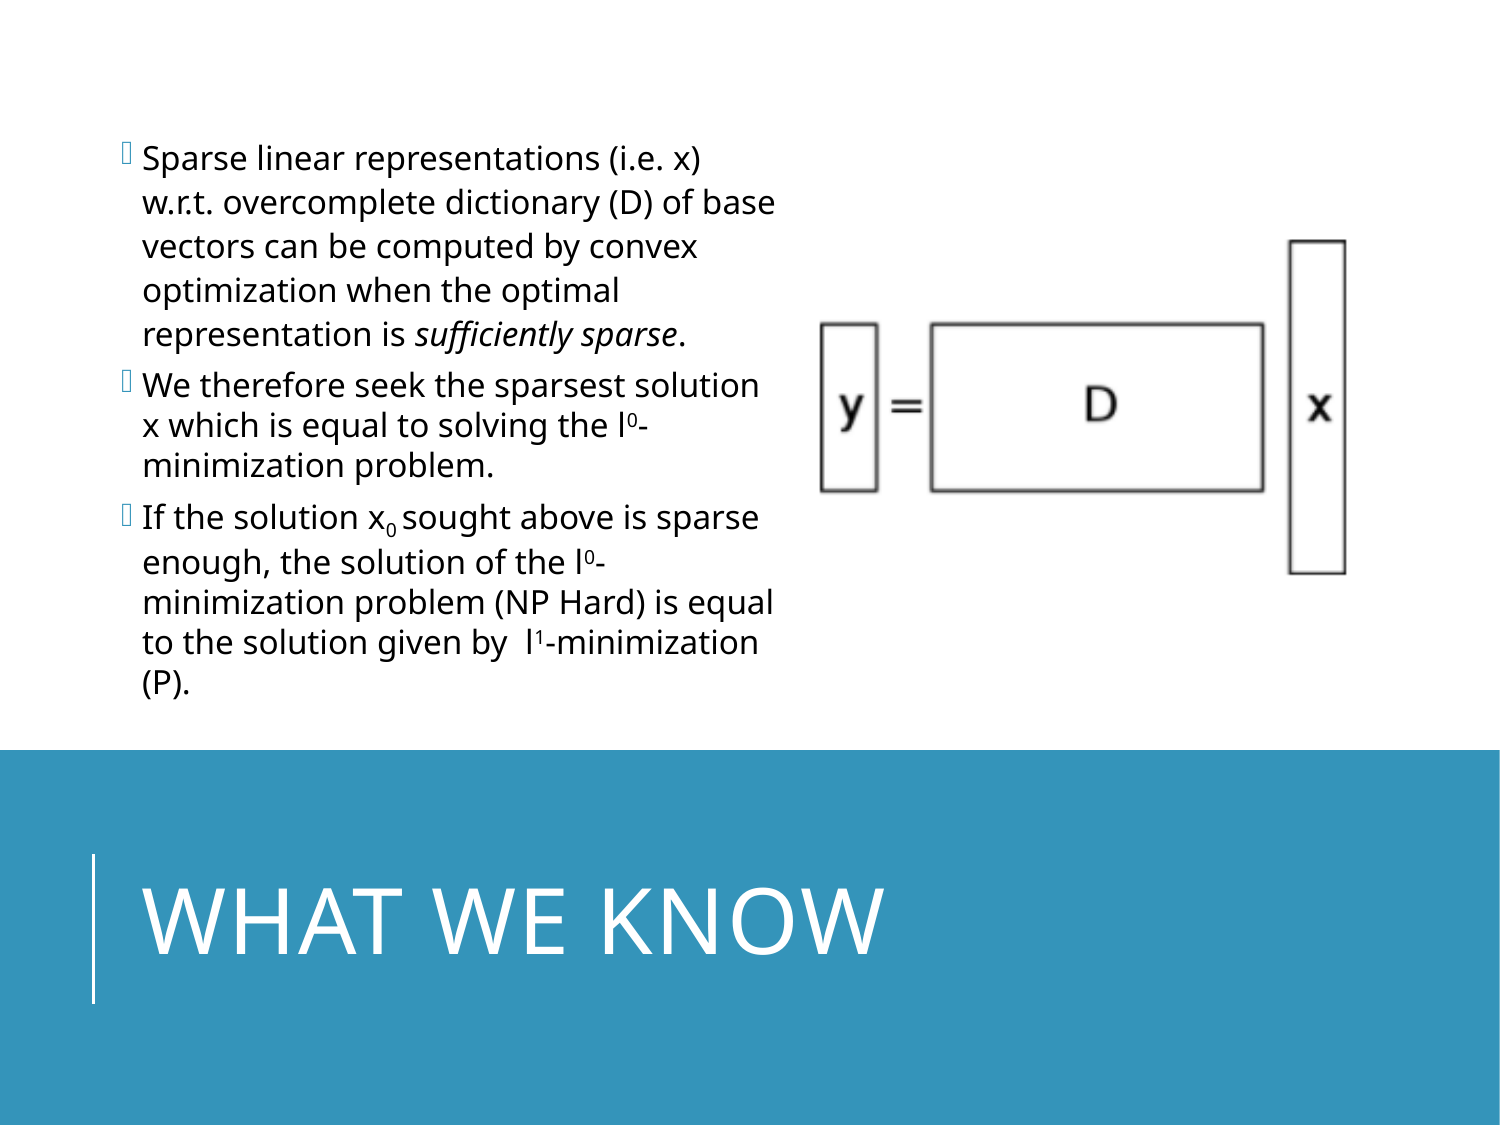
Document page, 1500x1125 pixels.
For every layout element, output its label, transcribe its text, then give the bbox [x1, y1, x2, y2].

picture [789, 215, 1374, 588]
list Sparse linear representations (i.e. x) w.r.t. overcomplete dictionary (D) of base vectors can be computed by convex optimization when the optimal representation is sufficiently sparse. We therefore seek the sparsest solution x which is equal to solving the l0-minimization problem. If the solution x0 sought above is sparse enough, the solution of the l0-minimization problem (NP Hard) is equal to the solution given by l1-minimization (P). [93, 121, 790, 713]
text_box [0, 0, 1500, 751]
text_box [0, 751, 1500, 1125]
title What we know [126, 805, 1322, 1052]
